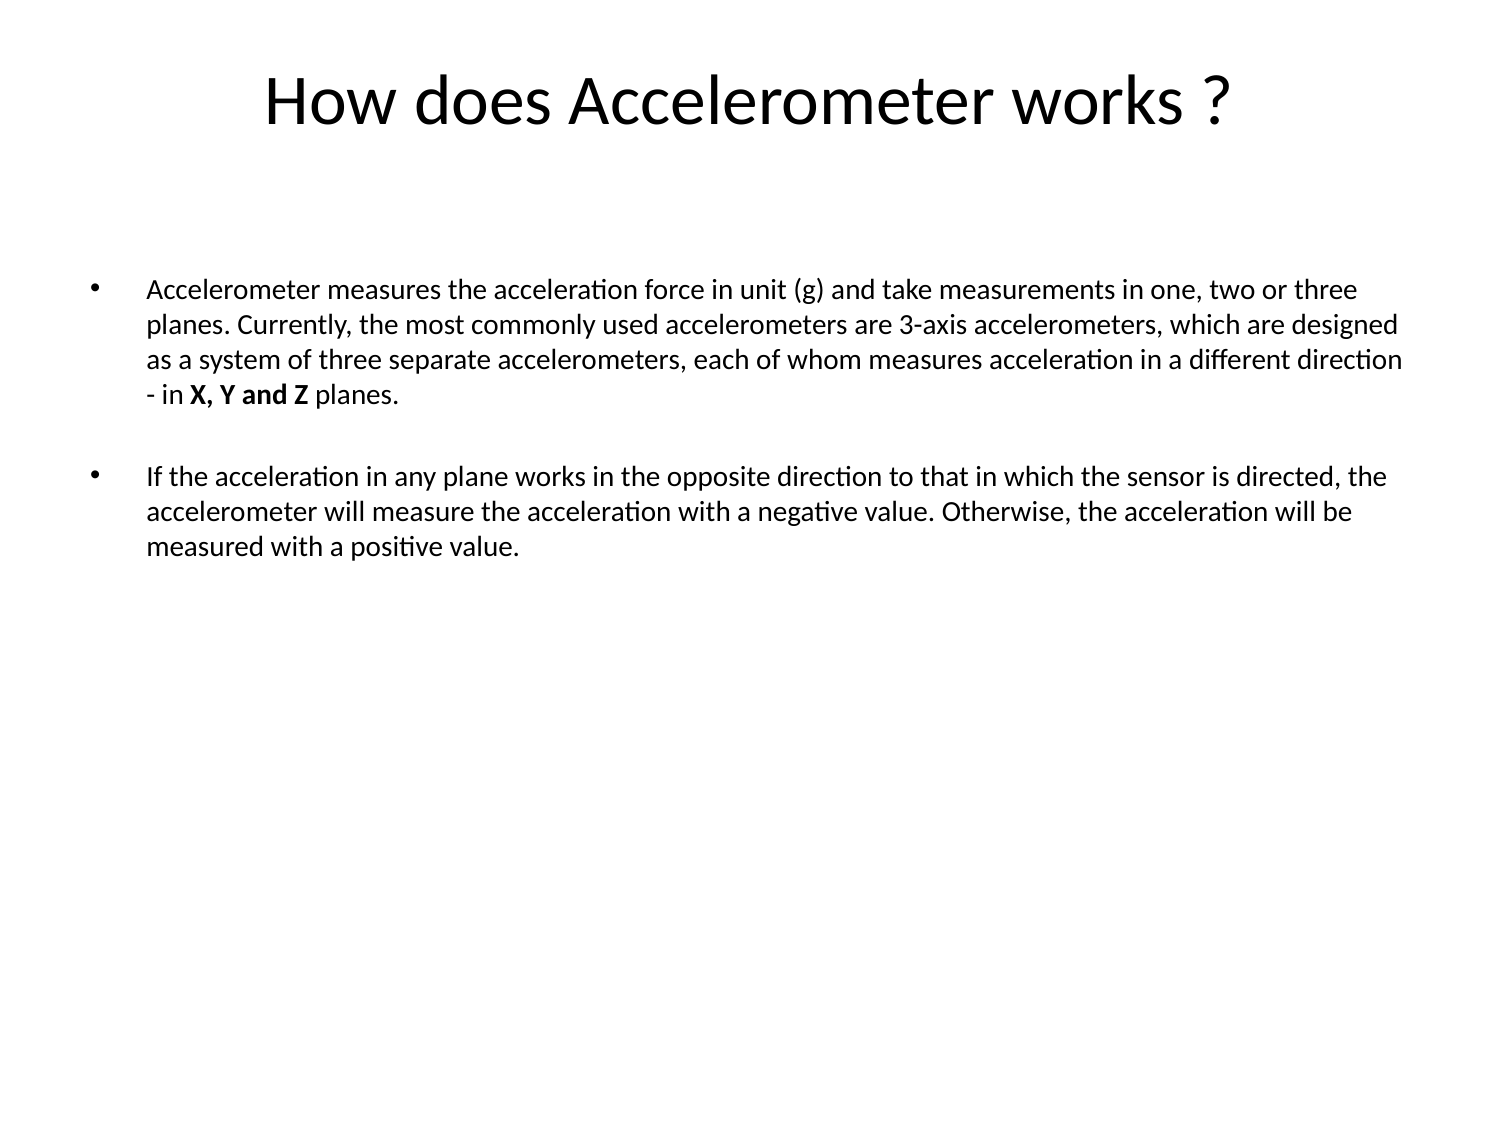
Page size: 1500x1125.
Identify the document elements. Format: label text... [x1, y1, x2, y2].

list Accelerometer measures the acceleration force in unit (g) and take measurements in one, two or three planes. Currently, the most commonly used accelerometers are 3-axis accelerometers, which are designed as a system of three separate accelerometers, each of whom measures acceleration in a different direction - in X, Y and Z planes. If the acceleration in any plane works in the opposite direction to that in which the sensor is directed, the accelerometer will measure the acceleration with a negative value. Otherwise, the acceleration will be measured with a positive value. [75, 262, 1425, 1005]
title How does Accelerometer works ? [75, 45, 1425, 233]
